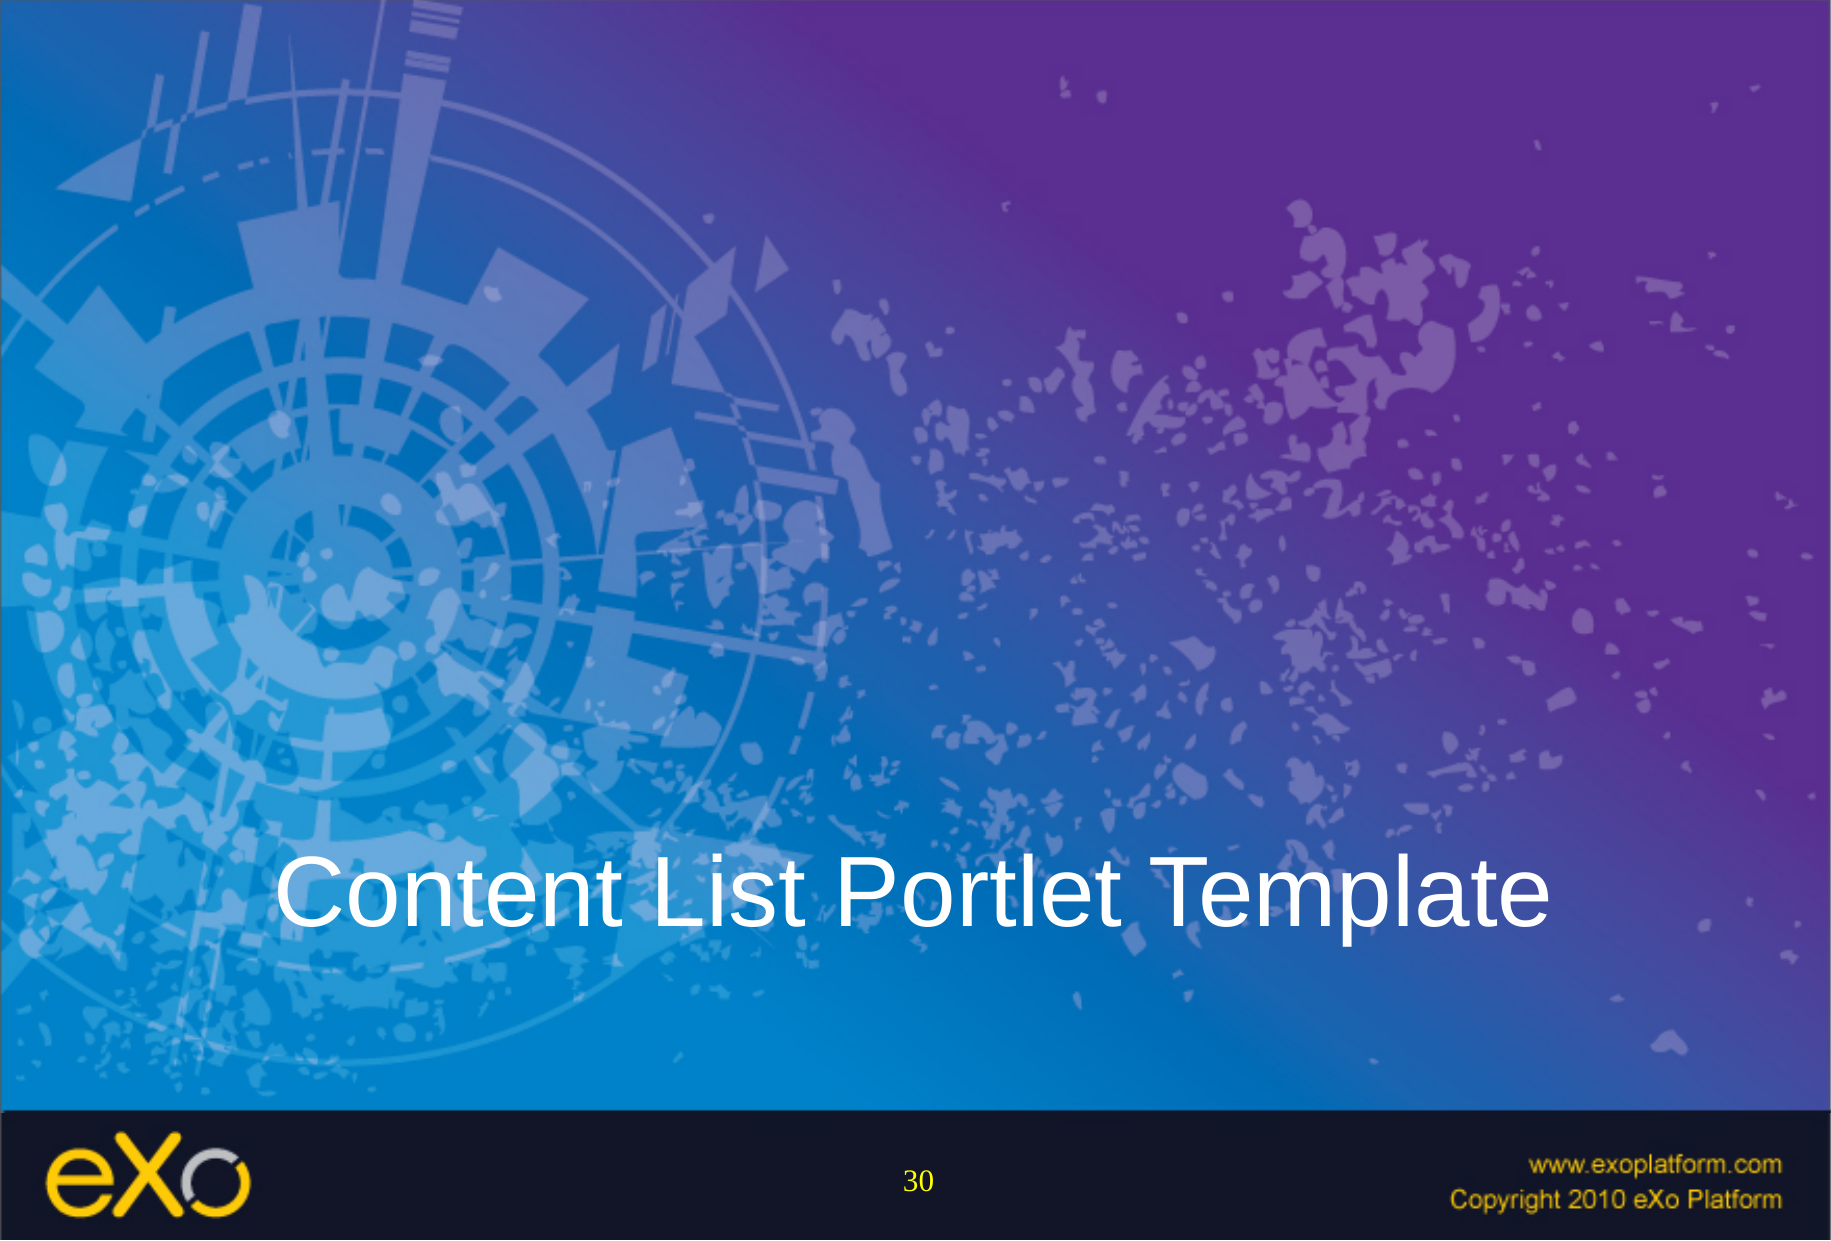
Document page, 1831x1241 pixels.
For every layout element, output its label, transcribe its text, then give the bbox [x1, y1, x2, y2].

picture [0, 0, 1831, 1240]
text_box Content List Portlet Template [90, 769, 1738, 1015]
